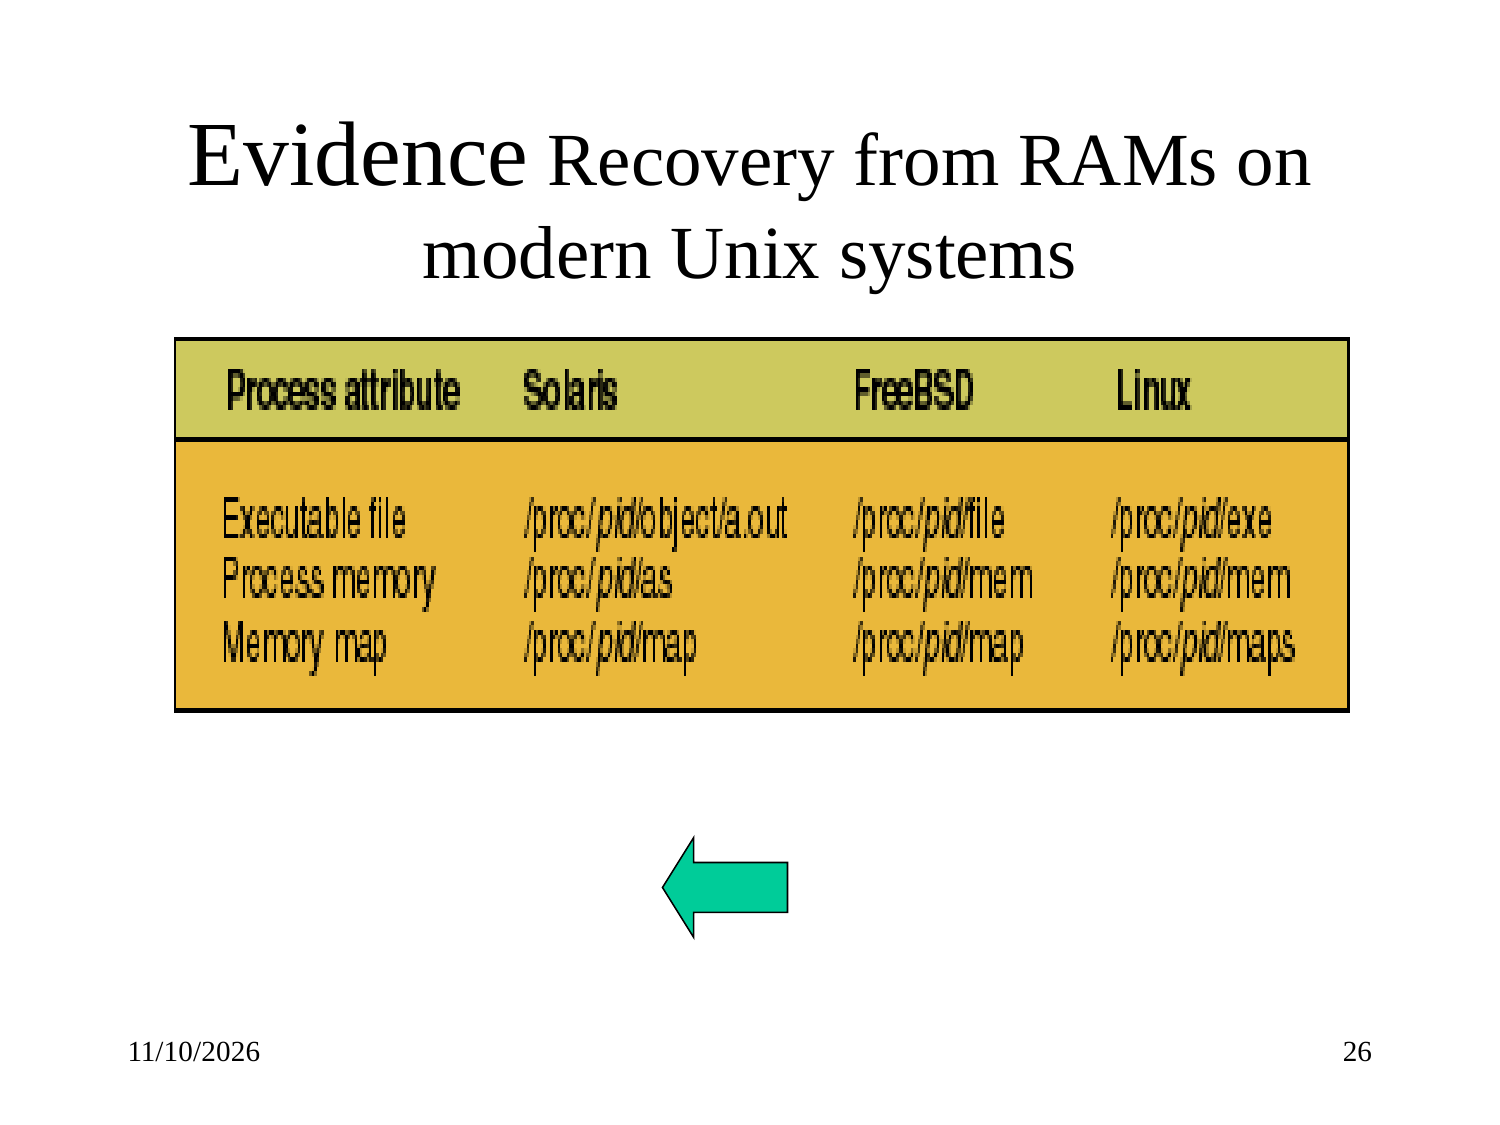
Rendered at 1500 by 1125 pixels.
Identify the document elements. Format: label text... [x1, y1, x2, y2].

text_box [662, 837, 788, 938]
title Evidence Recovery from RAMs on modern Unix systems [112, 99, 1388, 288]
slide_number 26 [1074, 1024, 1388, 1101]
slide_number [112, 1024, 426, 1101]
picture [174, 337, 1351, 713]
